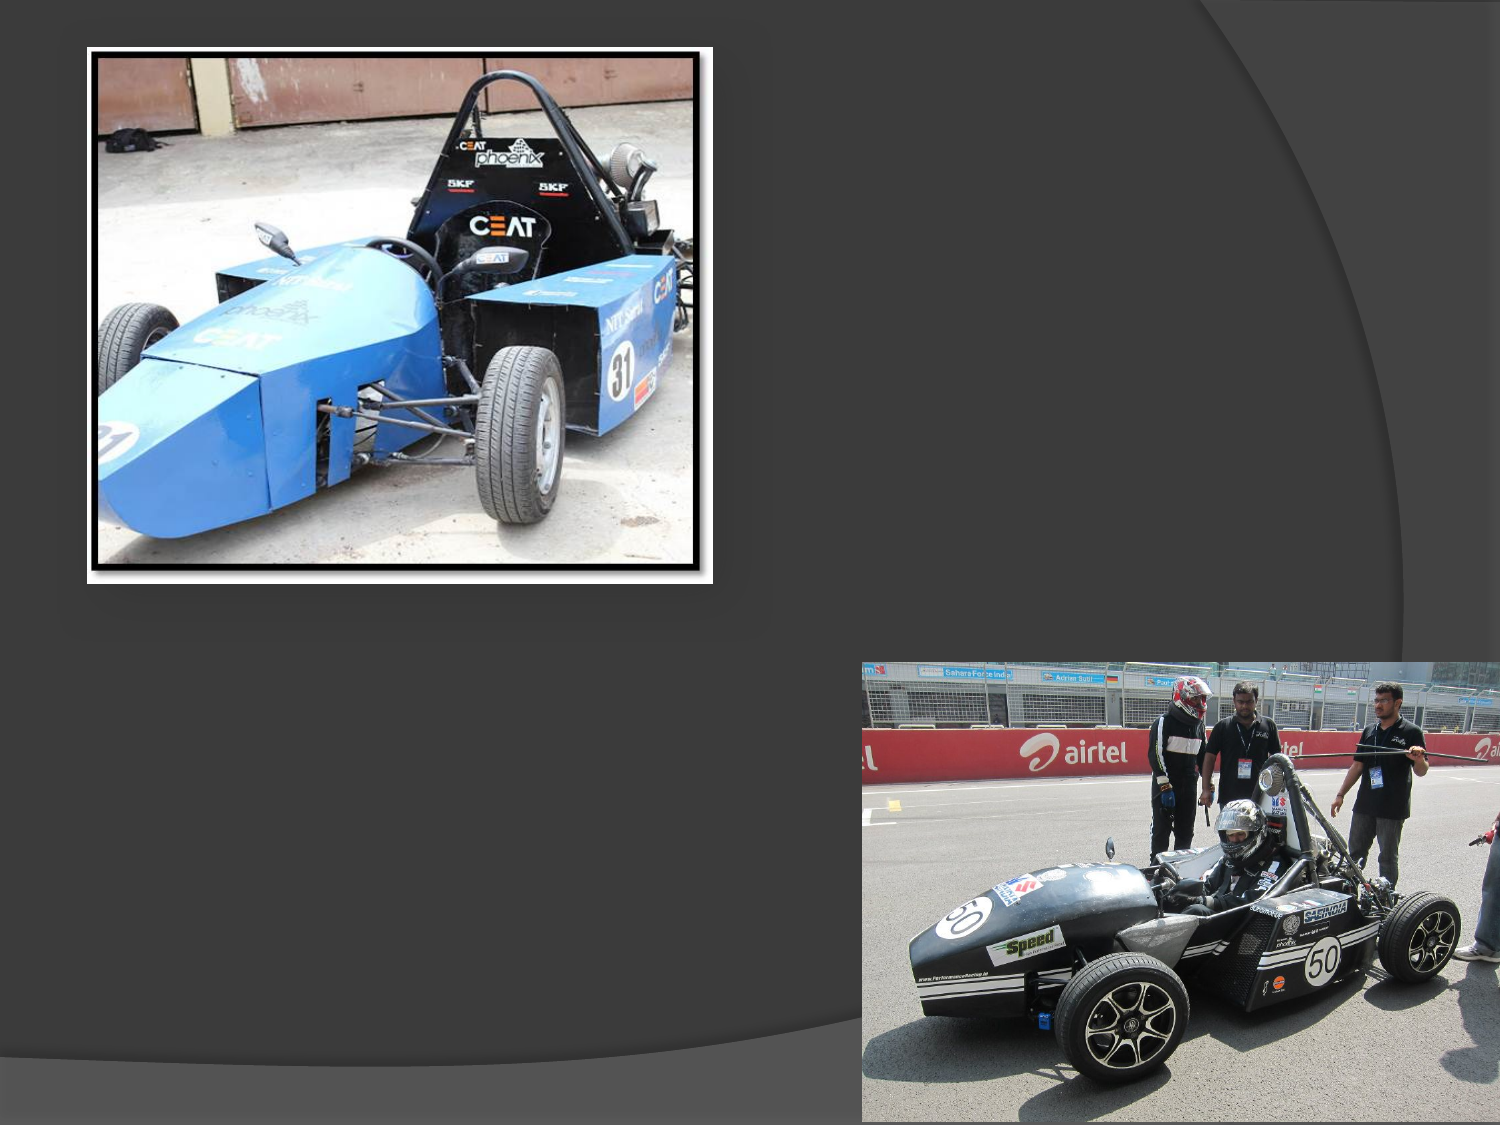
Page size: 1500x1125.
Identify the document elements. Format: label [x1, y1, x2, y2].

list [862, 662, 1500, 1122]
picture [87, 47, 713, 584]
